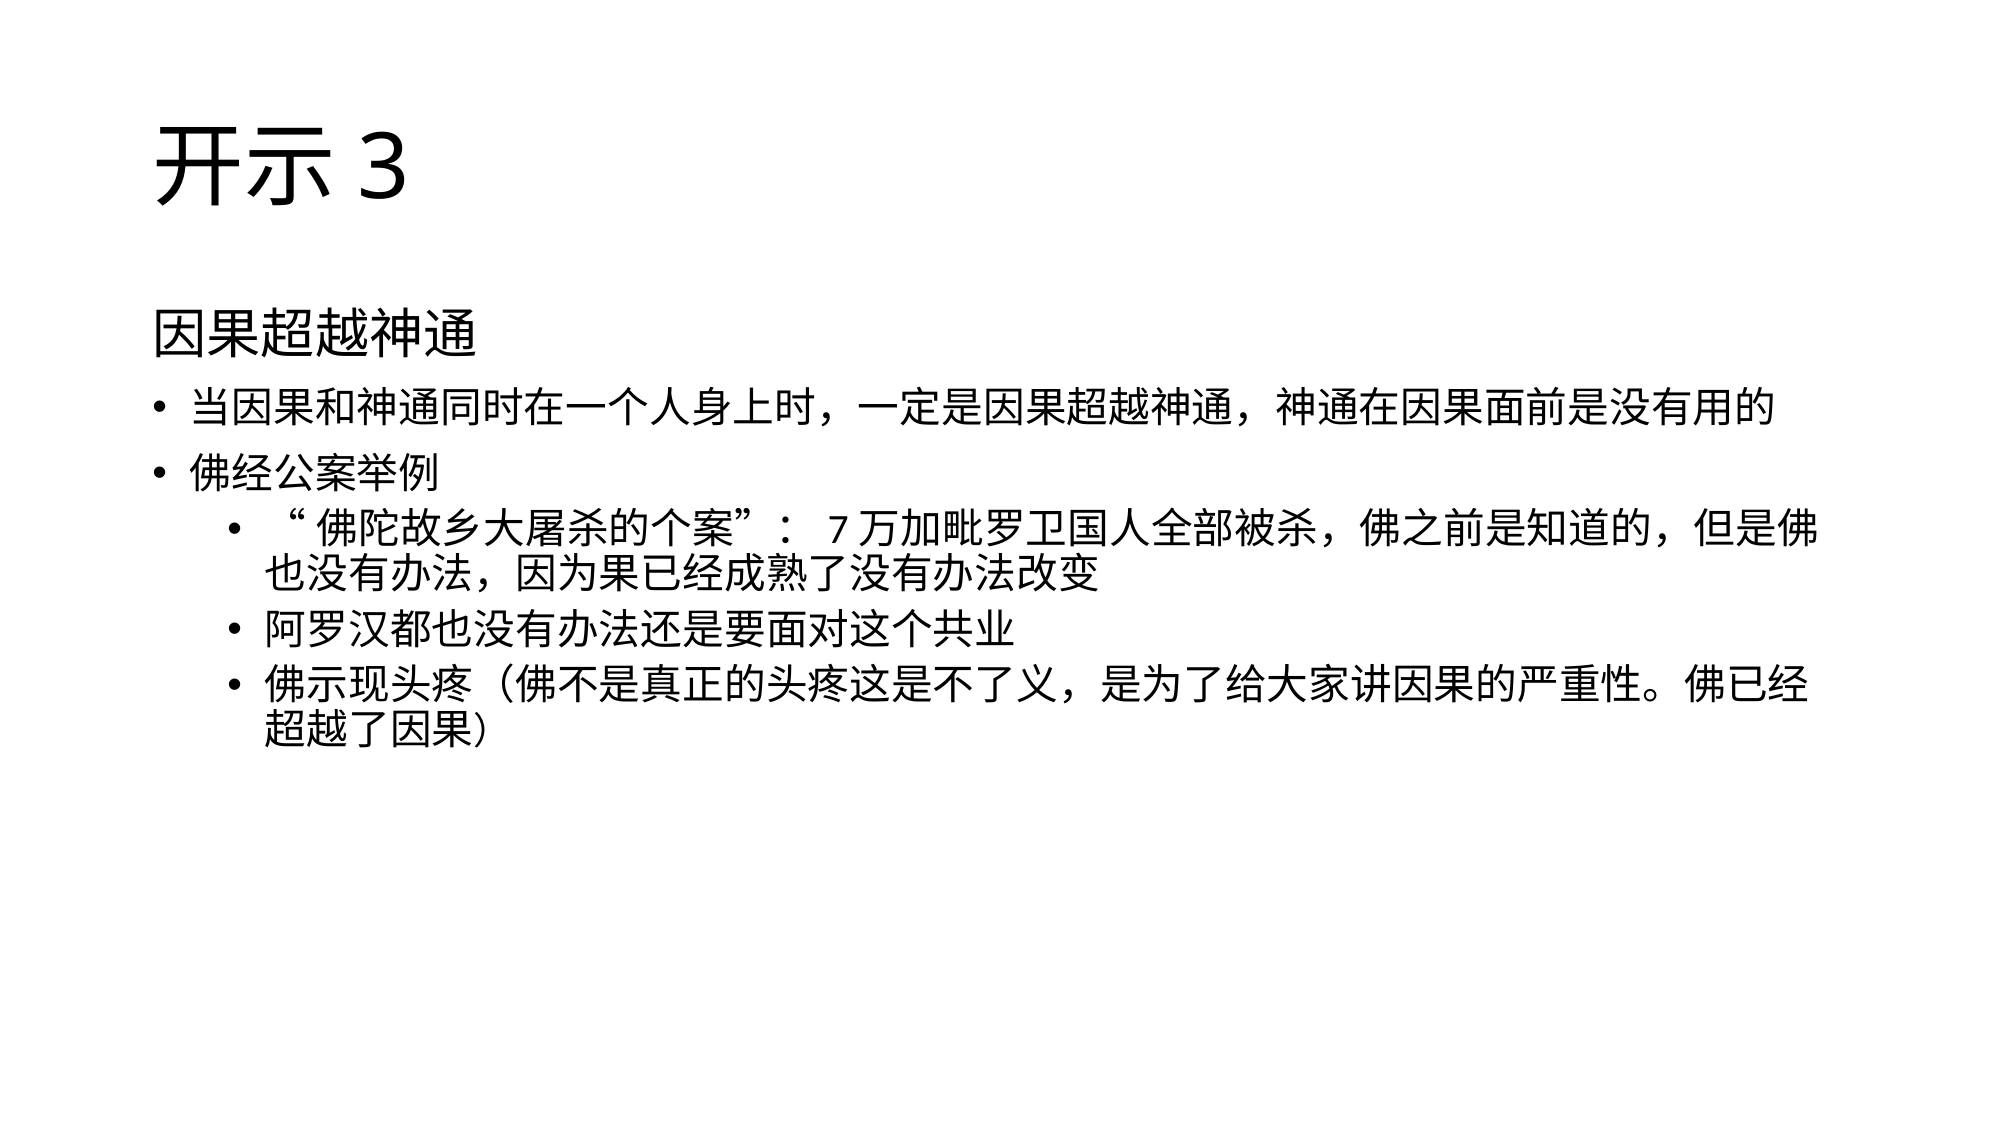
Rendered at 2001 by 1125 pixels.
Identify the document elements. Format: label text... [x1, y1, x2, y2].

title 开示3 [137, 59, 1863, 278]
list 因果超越神通 当因果和神通同时在一个人身上时，一定是因果超越神通，神通在因果面前是没有用的 佛经公案举例 “佛陀故乡大屠杀的个案”：7万加毗罗卫国人全部被杀，佛之前是知道的，但是佛也没有办法，因为果已经成熟了没有办法改变 阿罗汉都也没有办法还是要面对这个共业 佛示现头疼（佛不是真正的头疼这是不了义，是为了给大家讲因果的严重性。佛已经超越了因果） [137, 299, 1863, 1014]
